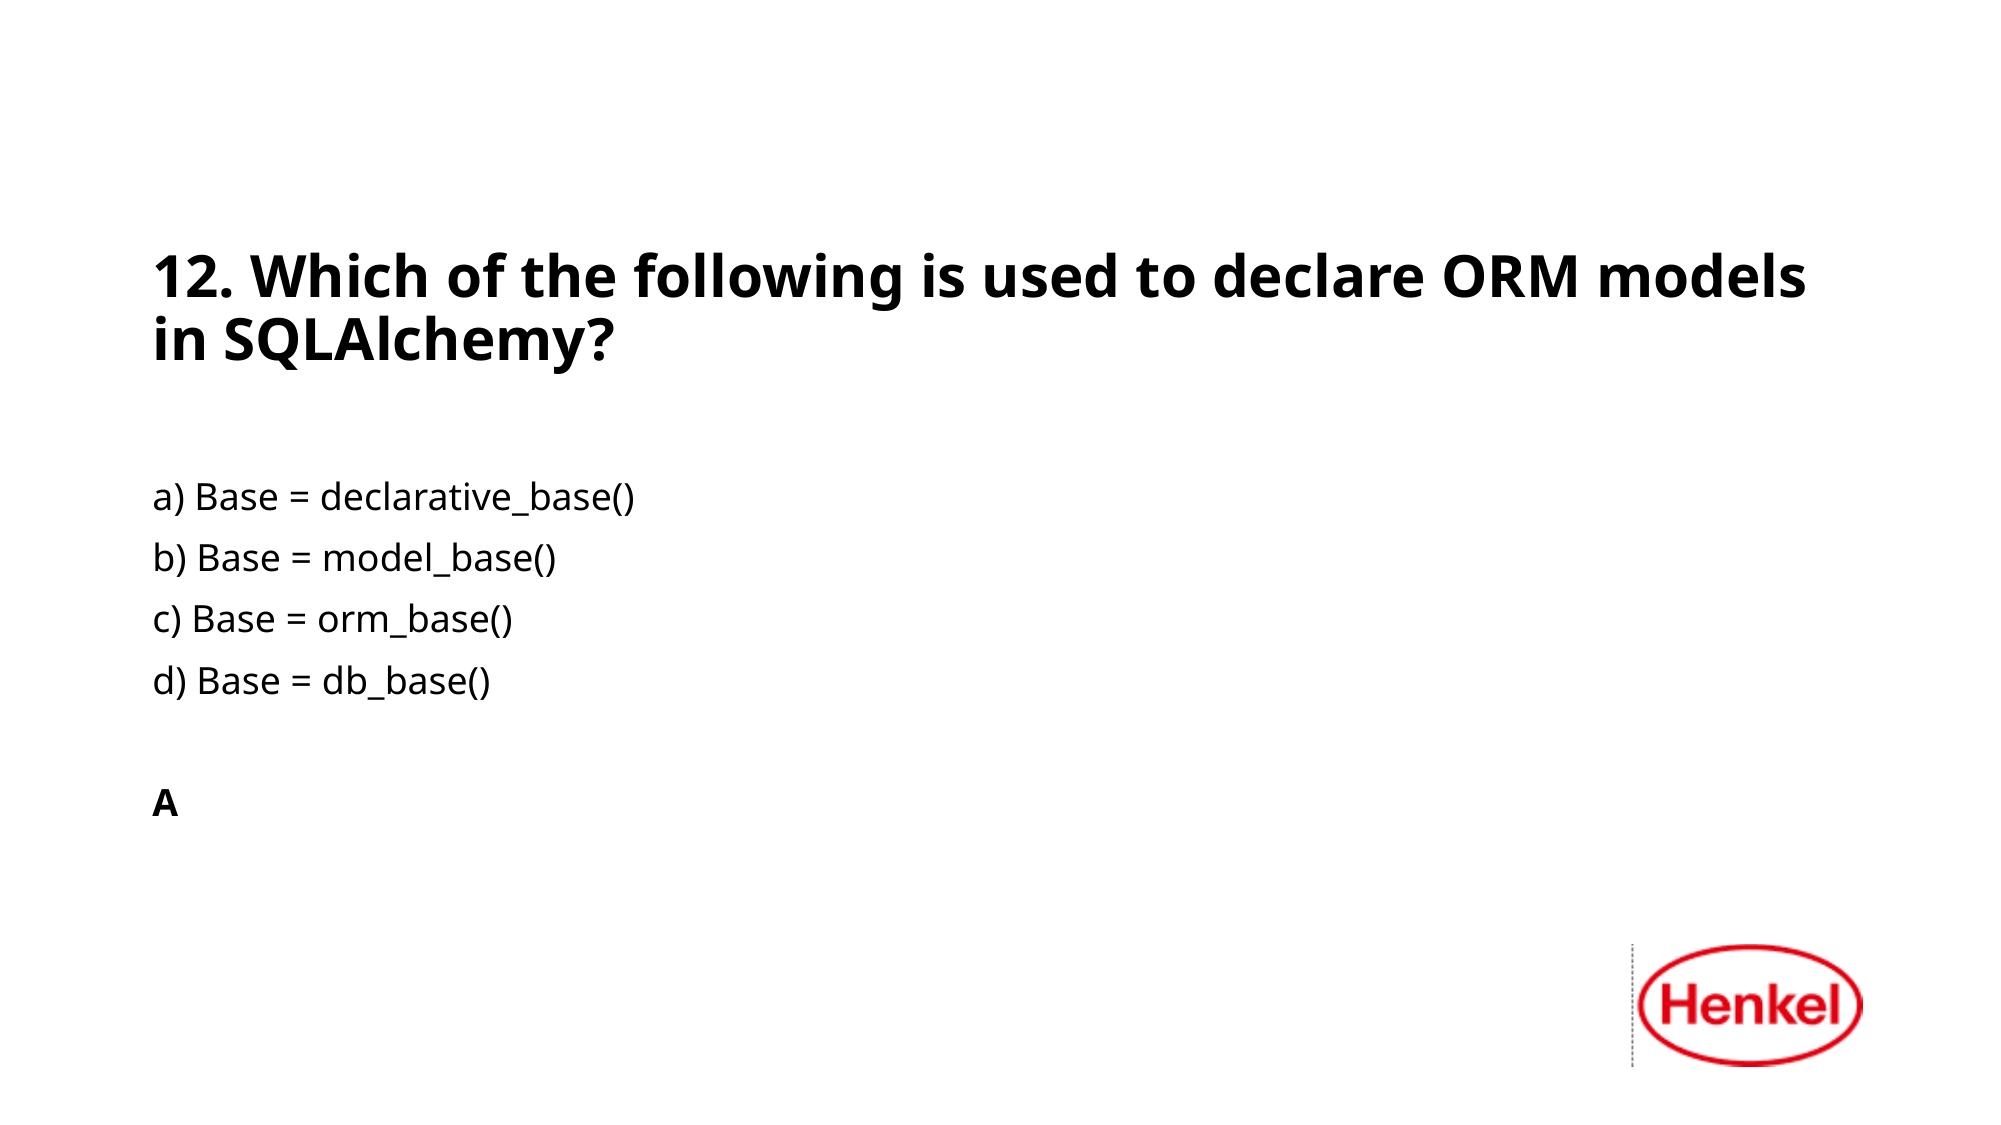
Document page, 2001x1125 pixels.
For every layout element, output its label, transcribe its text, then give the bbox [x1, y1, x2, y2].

picture [1630, 1014, 1863, 1067]
list 12. Which of the following is used to declare ORM models in SQLAlchemy? a) Base = declarative_base() b) Base = model_base() c) Base = orm_base() d) Base = db_base() A [137, 239, 1863, 1014]
